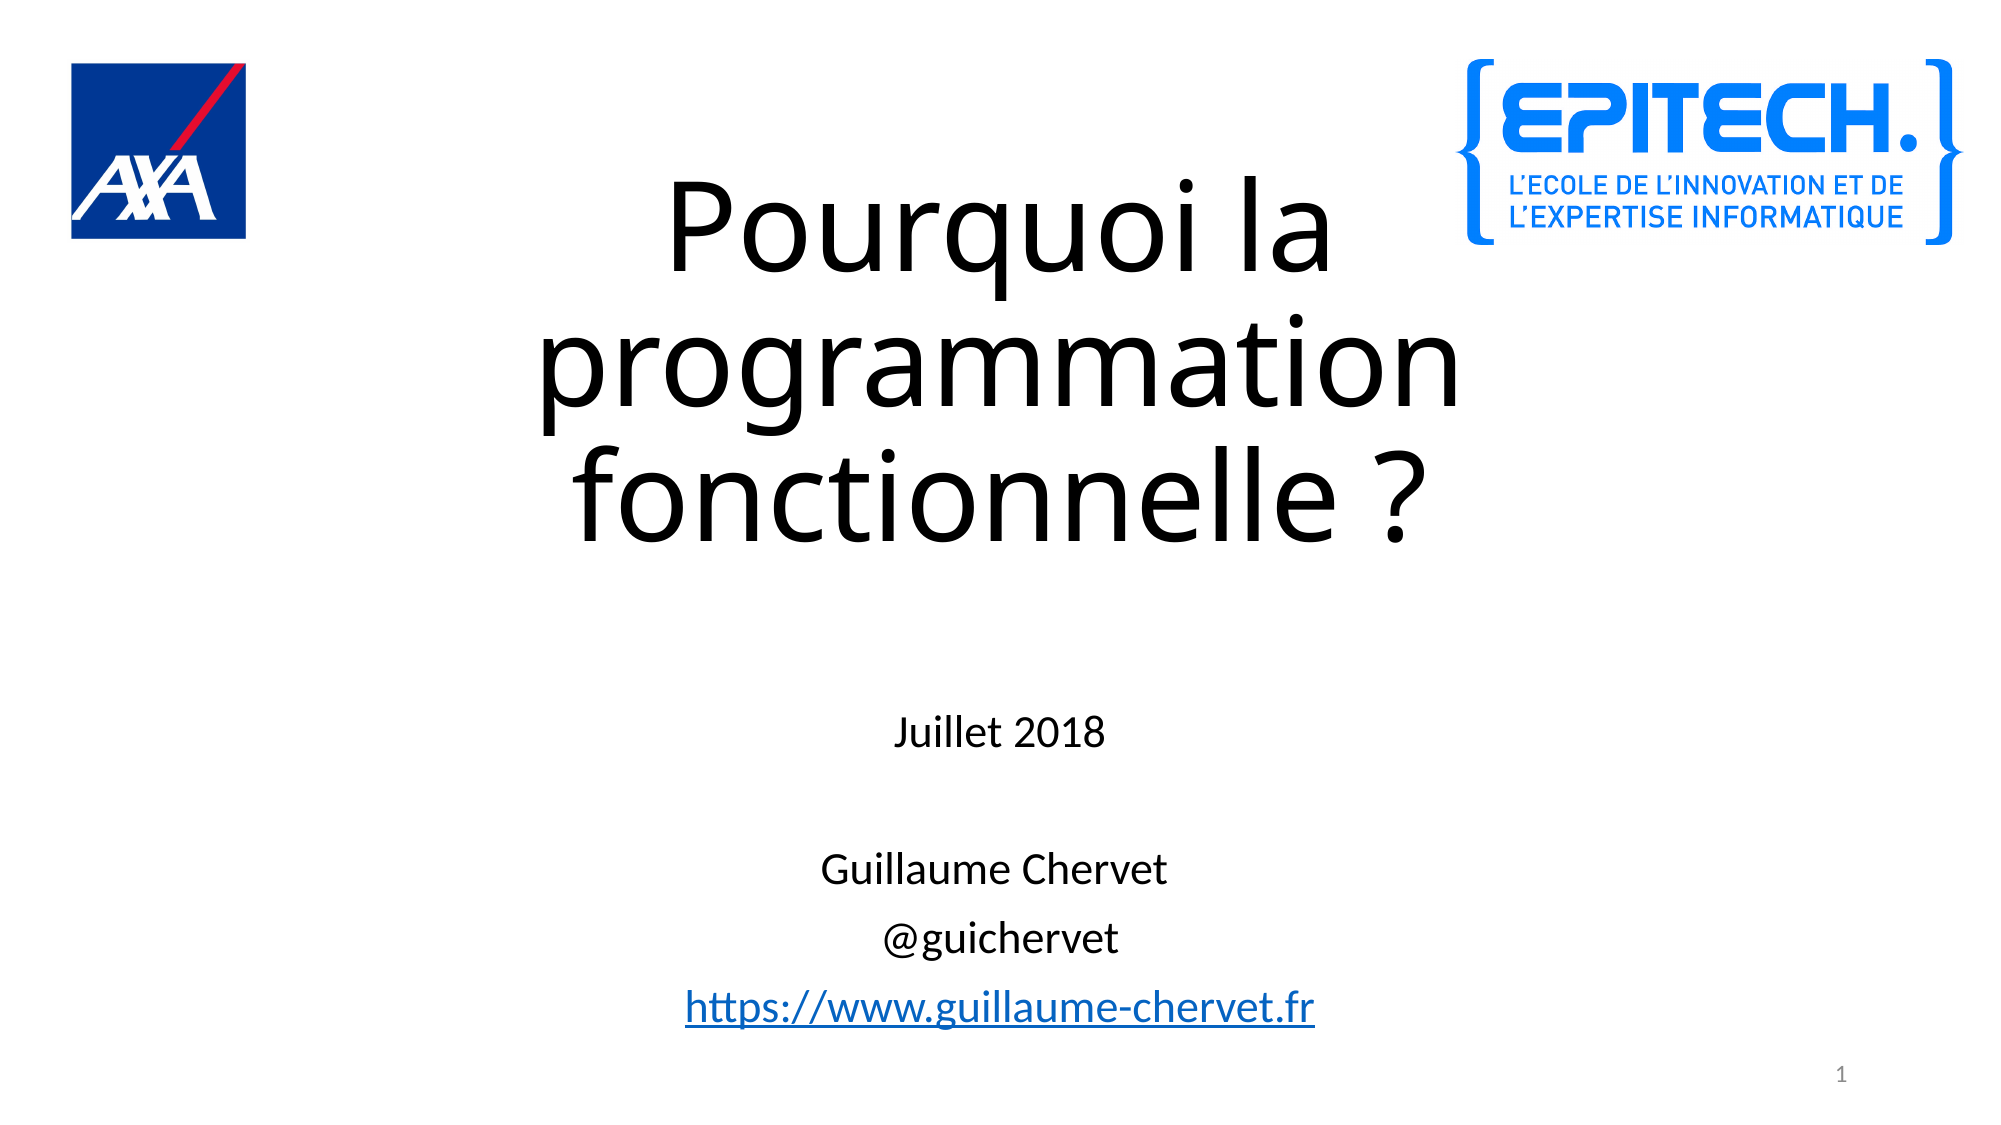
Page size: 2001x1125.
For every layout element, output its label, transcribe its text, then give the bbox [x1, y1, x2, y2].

title Pourquoi la programmation fonctionnelle ? [249, 184, 1750, 576]
subtitle Juillet 2018 Guillaume Chervet @guichervet https://www.guillaume-chervet.fr [249, 699, 1750, 1043]
picture [1455, 59, 1964, 245]
slide_number 1 [1412, 1042, 1863, 1103]
picture [67, 59, 250, 243]
